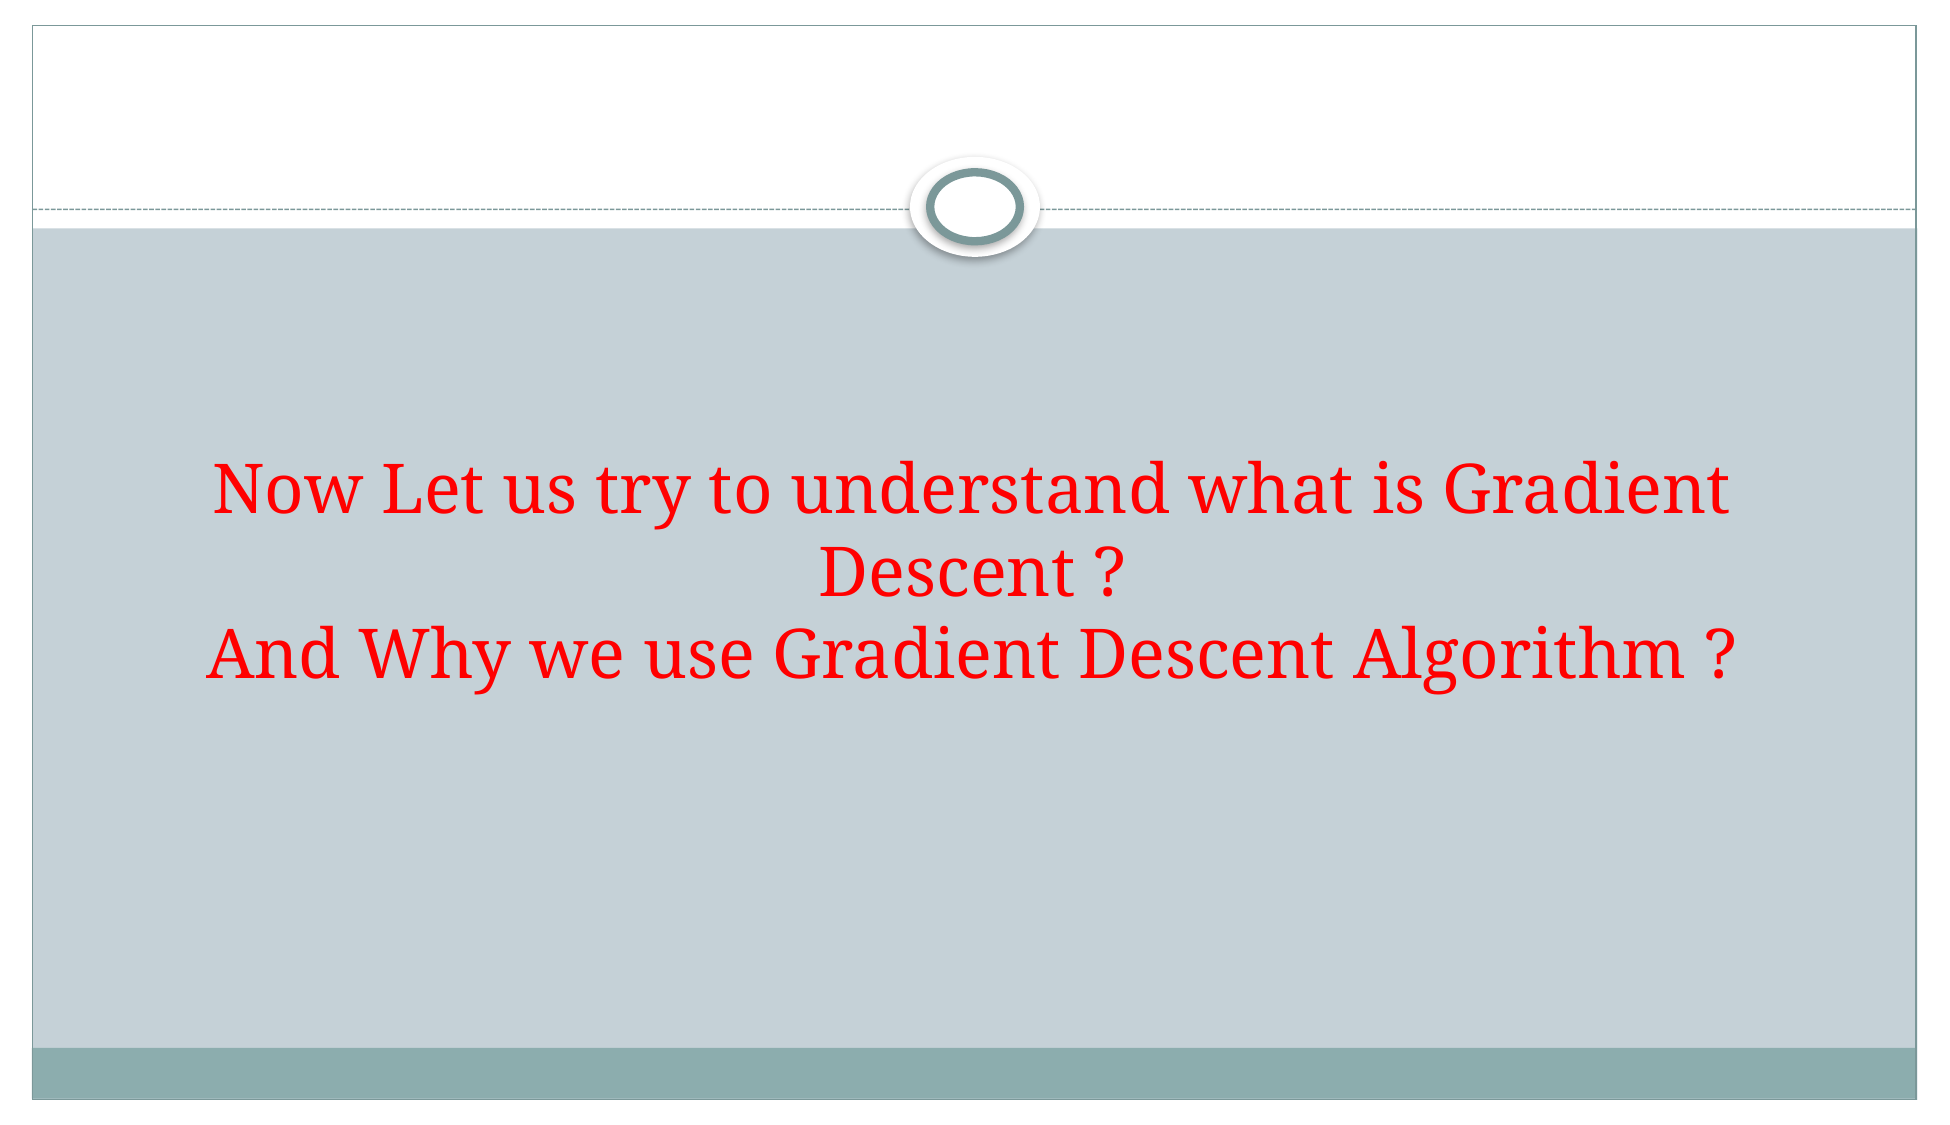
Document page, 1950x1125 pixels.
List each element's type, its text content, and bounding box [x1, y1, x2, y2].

title Now Let us try to understand what is Gradient Descent ? And Why we use Gradient Descent Algorithm ? [62, 437, 1883, 700]
